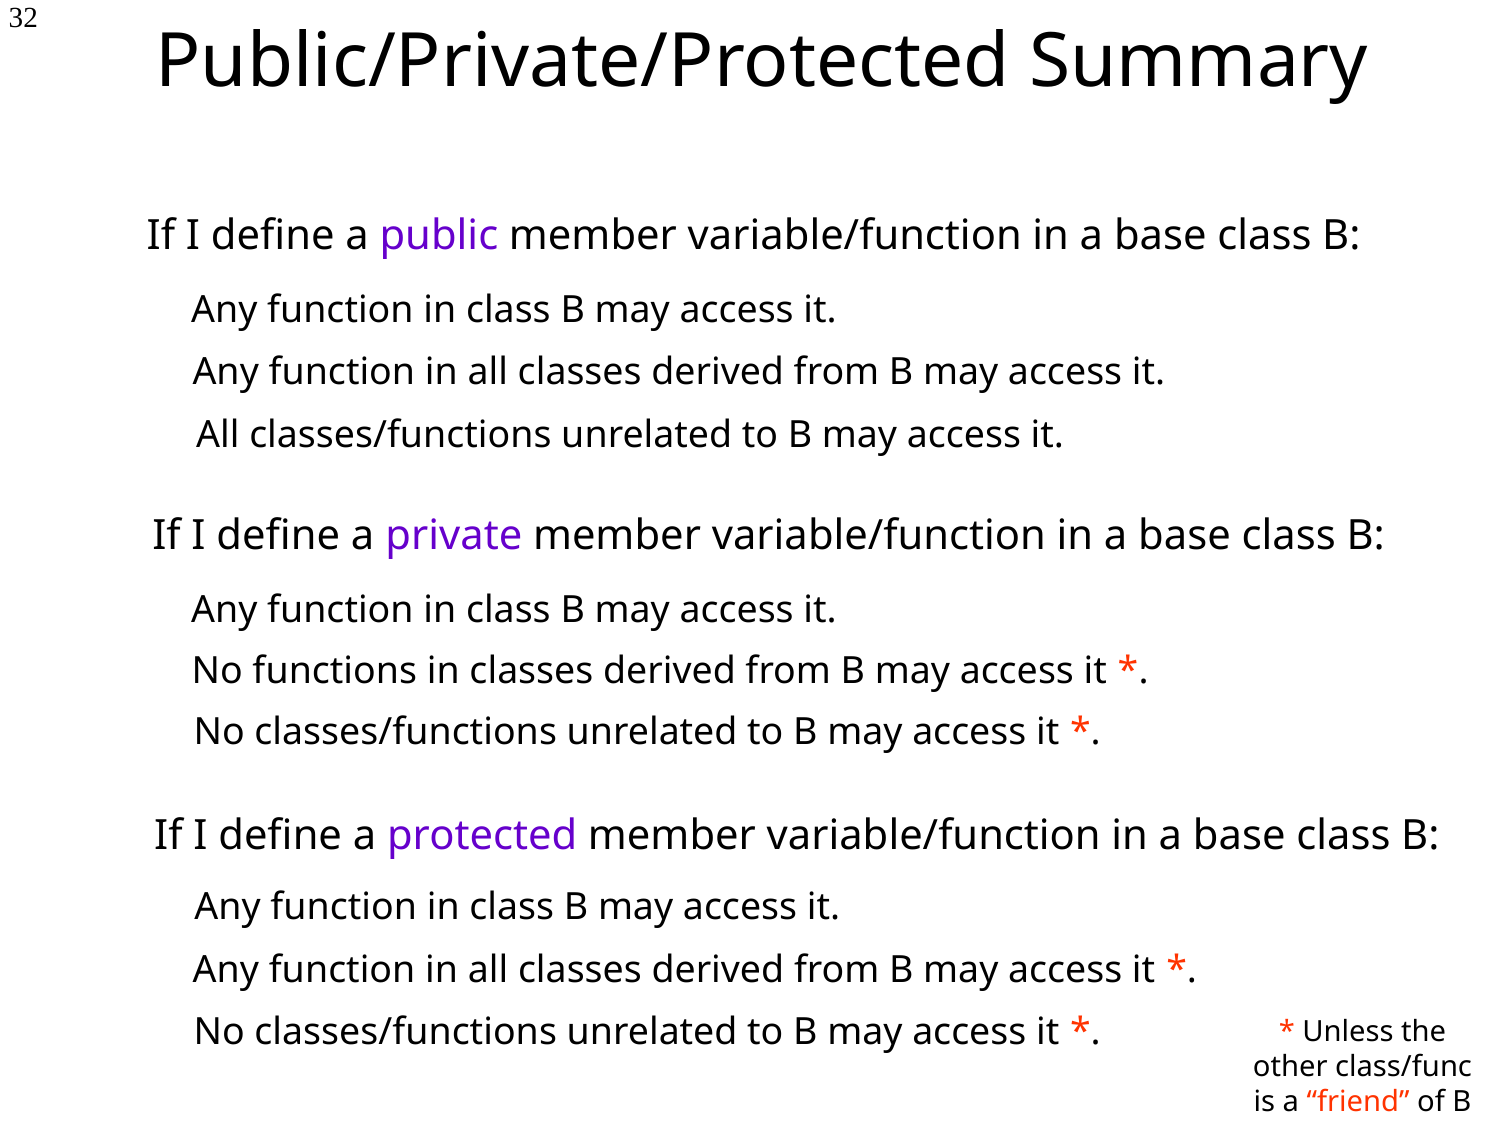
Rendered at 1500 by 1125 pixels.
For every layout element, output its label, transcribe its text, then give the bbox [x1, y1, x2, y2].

text_box If I define a protected member variable/function in a base class B: [139, 800, 1456, 865]
text_box Any function in all classes derived from B may access it. [177, 339, 1182, 400]
text_box No functions in classes derived from B may access it *. [177, 638, 1164, 699]
text_box Any function in class B may access it. [176, 577, 853, 638]
text_box If I define a private member variable/function in a base class B: [137, 500, 1401, 565]
text_box No classes/functions unrelated to B may access it *. [178, 699, 1116, 760]
text_box No classes/functions unrelated to B may access it *. [178, 999, 1116, 1060]
text_box Any function in all classes derived from B may access it *. [177, 937, 1212, 998]
slide_number 32 [0, 0, 54, 66]
text_box Any function in class B may access it. [179, 874, 856, 935]
text_box * Unless the other class/func is a “friend” of B [1224, 1005, 1500, 1125]
text_box If I define a public member variable/function in a base class B: [131, 200, 1377, 265]
text_box Any function in class B may access it. [176, 277, 853, 337]
text_box All classes/functions unrelated to B may access it. [181, 402, 1081, 462]
title Public/Private/Protected Summary [75, 0, 1450, 175]
